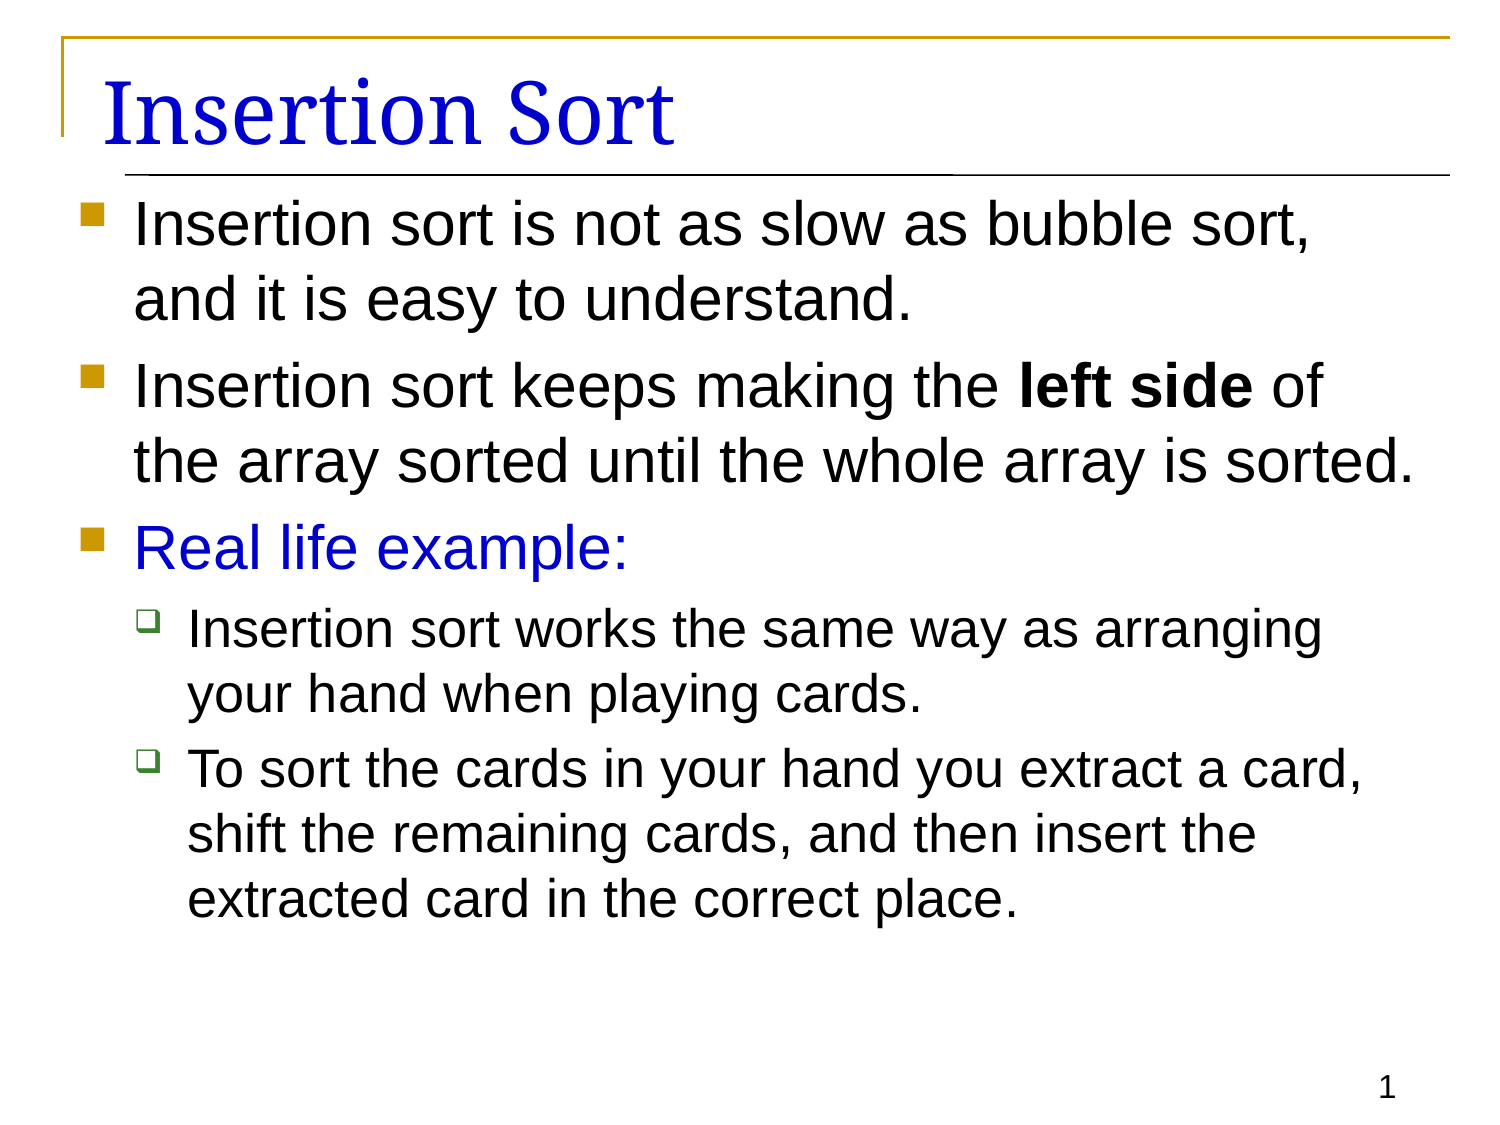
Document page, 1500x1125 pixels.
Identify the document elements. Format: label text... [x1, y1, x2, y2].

list Insertion sort is not as slow as bubble sort, and it is easy to understand. Insertion sort keeps making the left side of the array sorted until the whole array is sorted. Real life example: Insertion sort works the same way as arranging your hand when playing cards. To sort the cards in your hand you extract a card, shift the remaining cards, and then insert the extracted card in the correct place. [62, 174, 1438, 1038]
title Insertion Sort [87, 49, 1451, 163]
